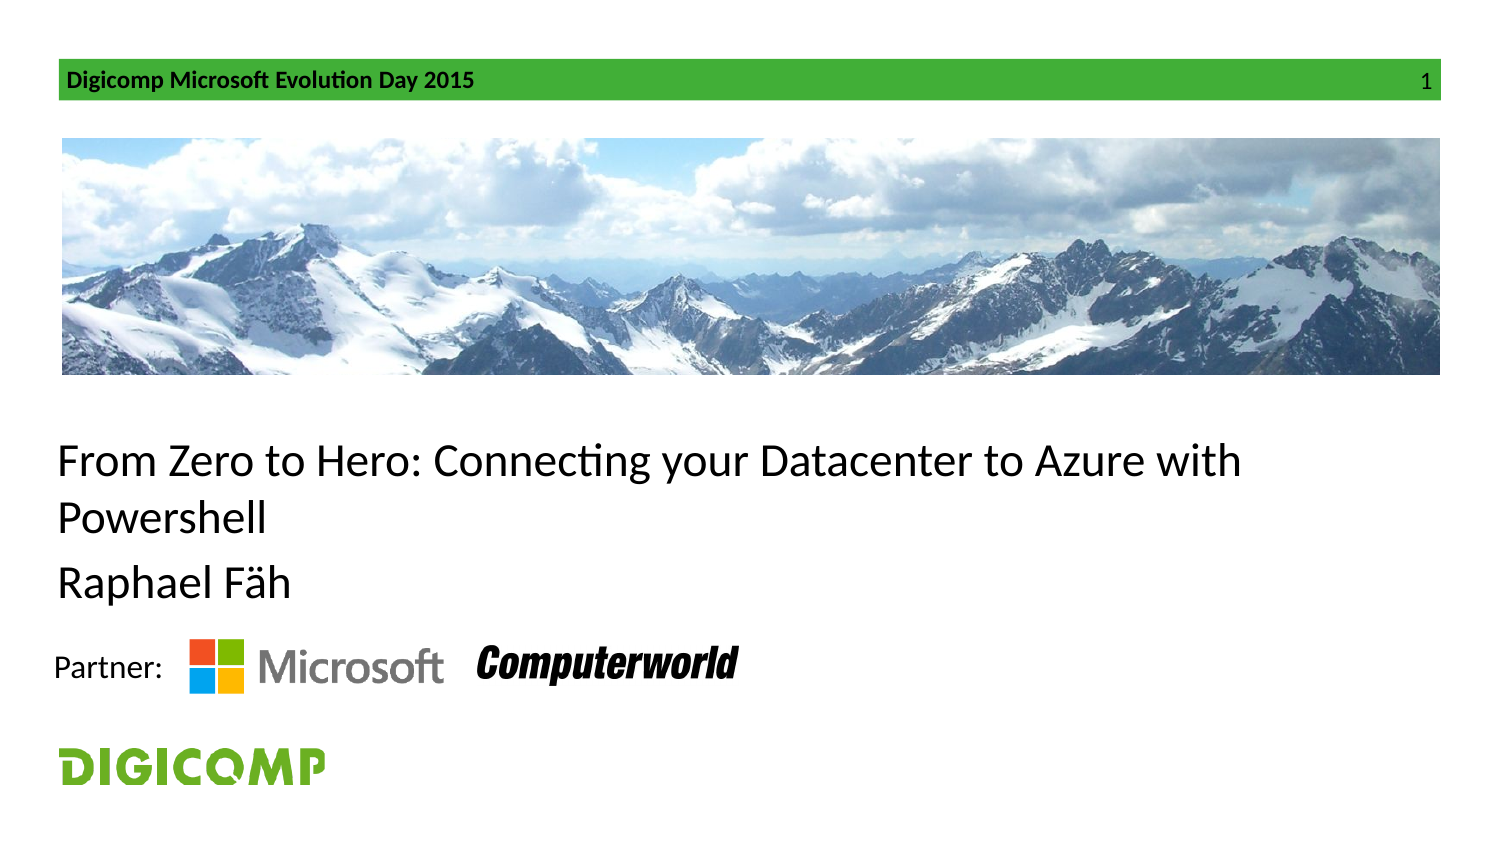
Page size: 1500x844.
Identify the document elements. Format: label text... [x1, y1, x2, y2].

list From Zero to Hero: Connecting your Datacenter to Azure with Powershell Raphael Fäh [42, 421, 1451, 617]
text_box Partner: [39, 637, 154, 693]
picture [154, 606, 739, 726]
picture [62, 138, 1440, 375]
